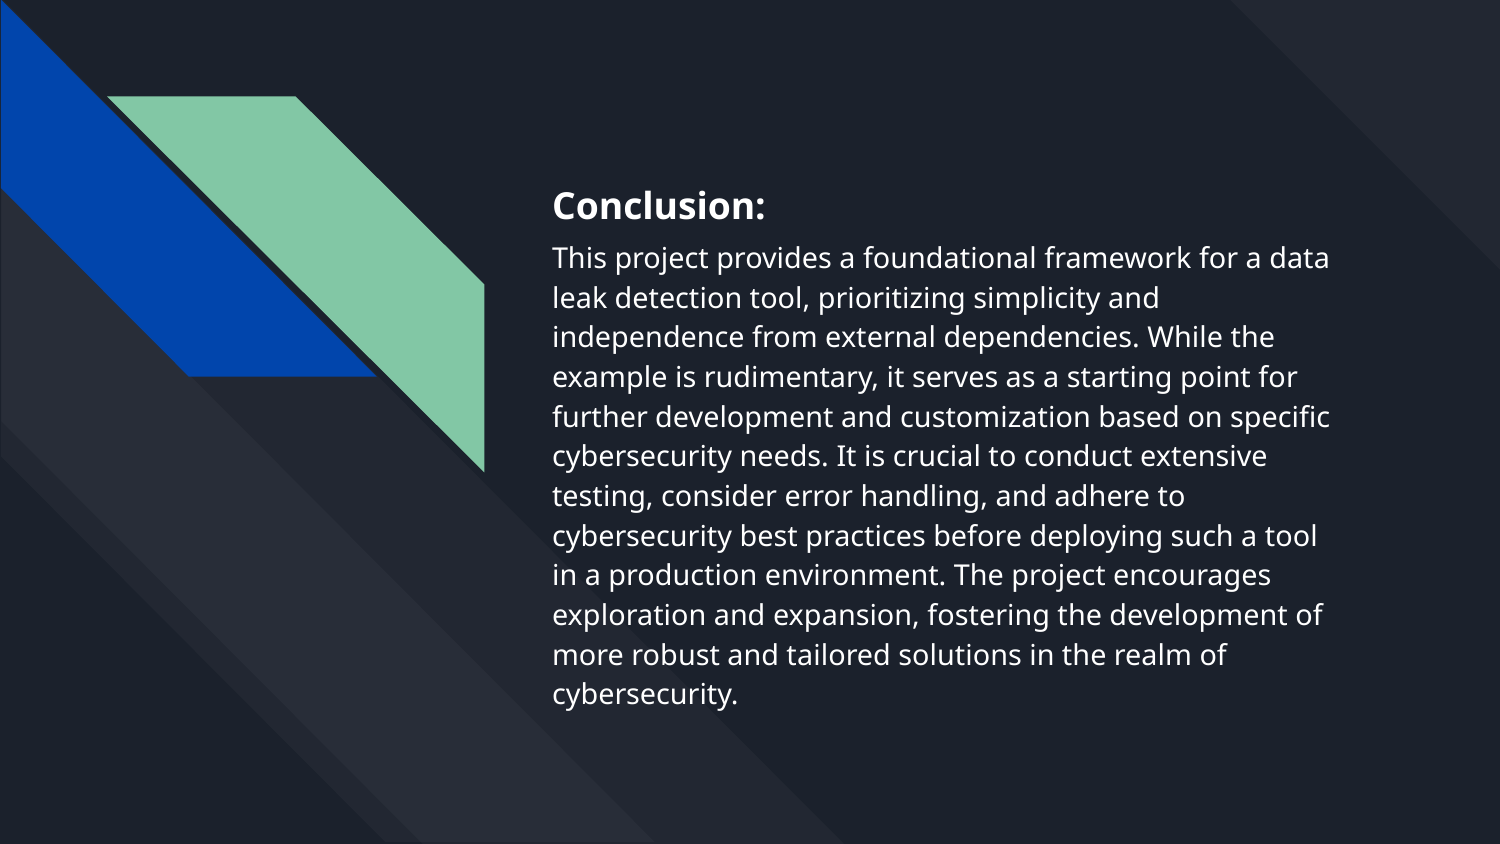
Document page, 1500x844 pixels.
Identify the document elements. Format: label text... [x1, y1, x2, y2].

title Conclusion: This project provides a foundational framework for a data leak detection tool, prioritizing simplicity and independence from external dependencies. While the example is rudimentary, it serves as a starting point for further development and customization based on specific cybersecurity needs. It is crucial to conduct extensive testing, consider error handling, and adhere to cybersecurity best practices before deploying such a tool in a production environment. The project encourages exploration and expansion, fostering the development of more robust and tailored solutions in the realm of cybersecurity. [537, 140, 1361, 400]
